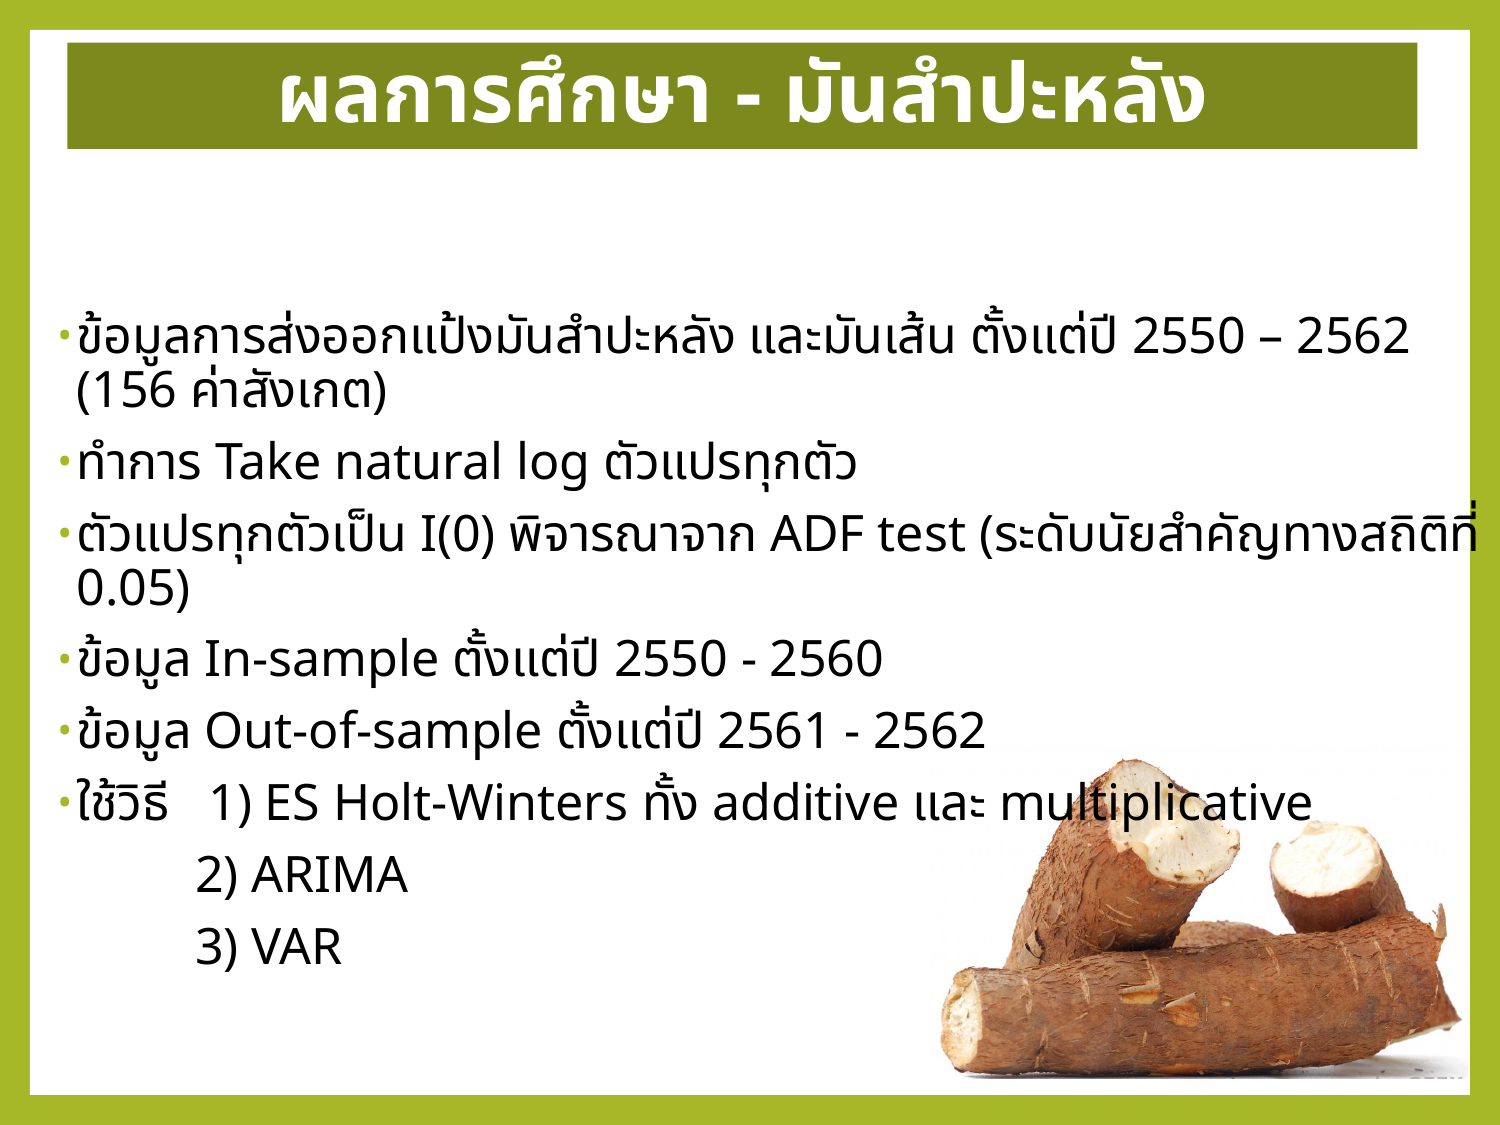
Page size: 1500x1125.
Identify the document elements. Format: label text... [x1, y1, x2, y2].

picture [929, 741, 1469, 1079]
list ข้อมูลการส่งออกแป้งมันสำปะหลัง และมันเส้น ตั้งแต่ปี 2550 – 2562 (156 ค่าสังเกต) ทำการ Take natural log ตัวแปรทุกตัว ตัวแปรทุกตัวเป็น I(0) พิจารณาจาก ADF test (ระดับนัยสำคัญทางสถิติที่ 0.05) ข้อมูล In-sample ตั้งแต่ปี 2550 - 2560 ข้อมูล Out-of-sample ตั้งแต่ปี 2561 - 2562 ใช้วิธี 1) ES Holt-Winters ทั้ง additive และ multiplicative 2) ARIMA 3) VAR [37, 302, 1500, 988]
text_box ผลการศึกษา - มันสำปะหลัง [67, 42, 1418, 149]
